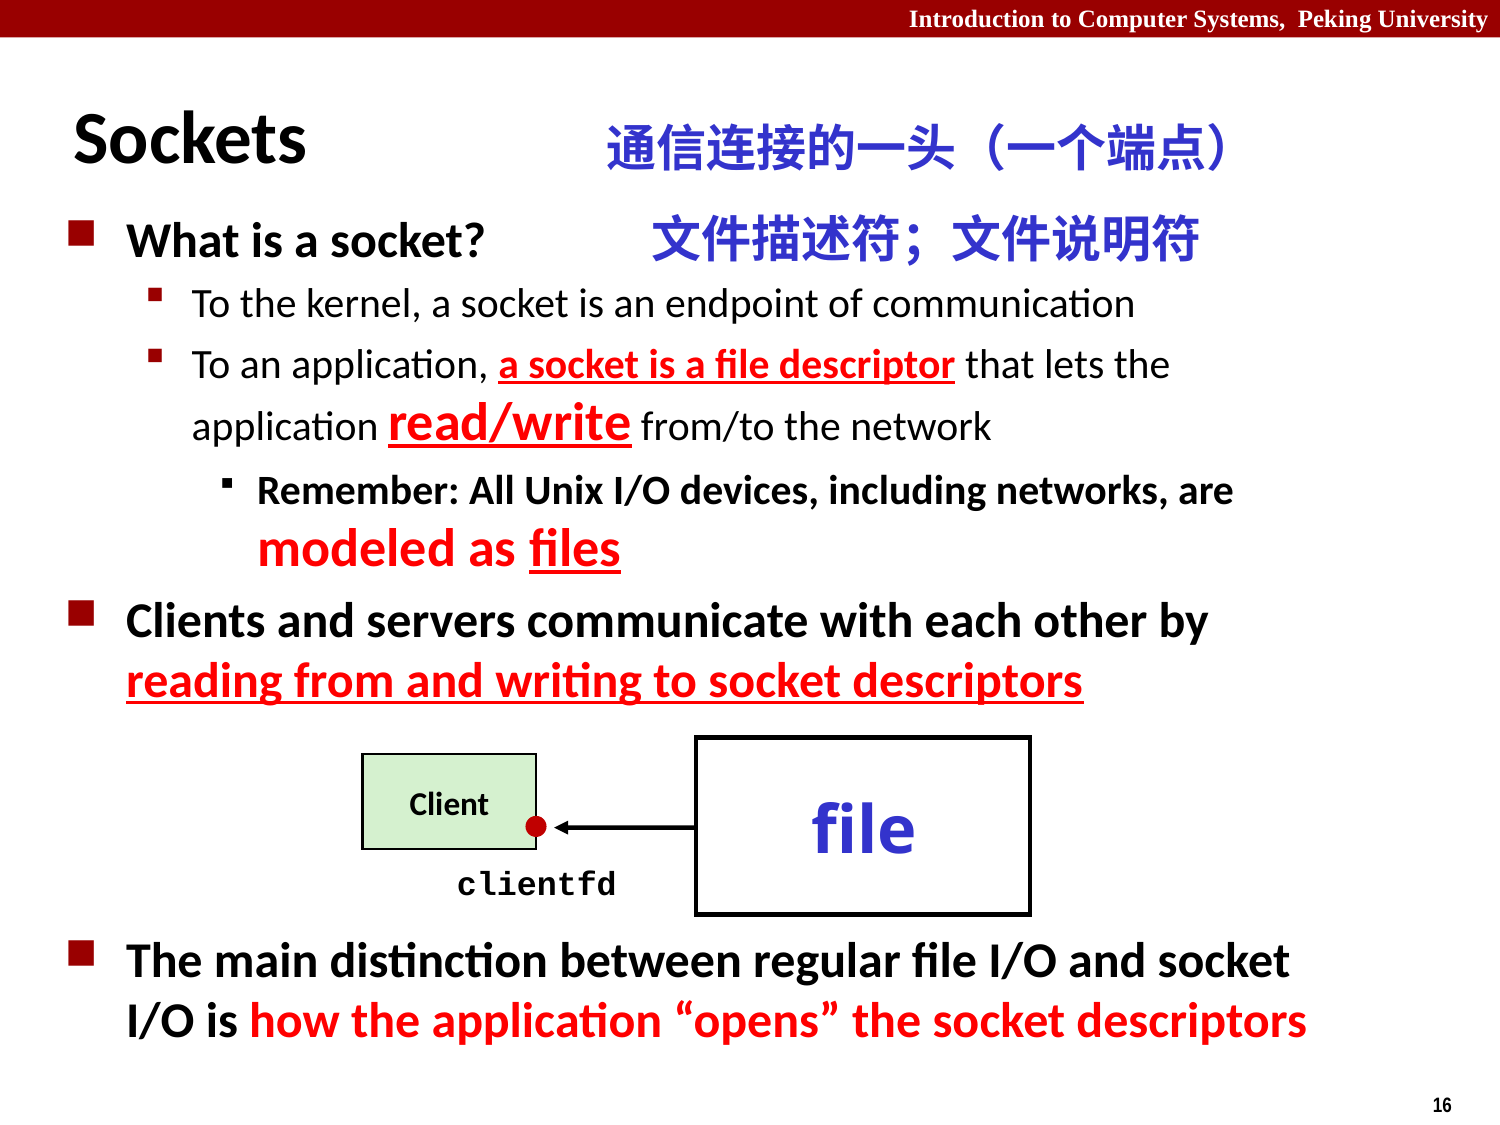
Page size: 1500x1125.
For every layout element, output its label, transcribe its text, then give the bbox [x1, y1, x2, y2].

text_box file [796, 778, 933, 874]
text_box clientfd [442, 855, 632, 910]
text_box [696, 737, 1031, 915]
text_box 文件描述符；文件说明符 [636, 199, 1217, 275]
text_box [525, 815, 547, 837]
title Sockets [58, 71, 1305, 197]
text_box 通信连接的一头（一个端点） [591, 109, 1272, 184]
list What is a socket? To the kernel, a socket is an endpoint of communication To an application, a socket is a file descriptor that lets the application read/write from/to the network Remember: All Unix I/O devices, including networks, are modeled as files Clients and servers communicate with each other by reading from and writing to socket descriptors The main distinction between regular file I/O and socket I/O is how the application “opens” the socket descriptors [54, 199, 1351, 1016]
text_box [554, 821, 696, 834]
text_box Client [362, 754, 537, 850]
